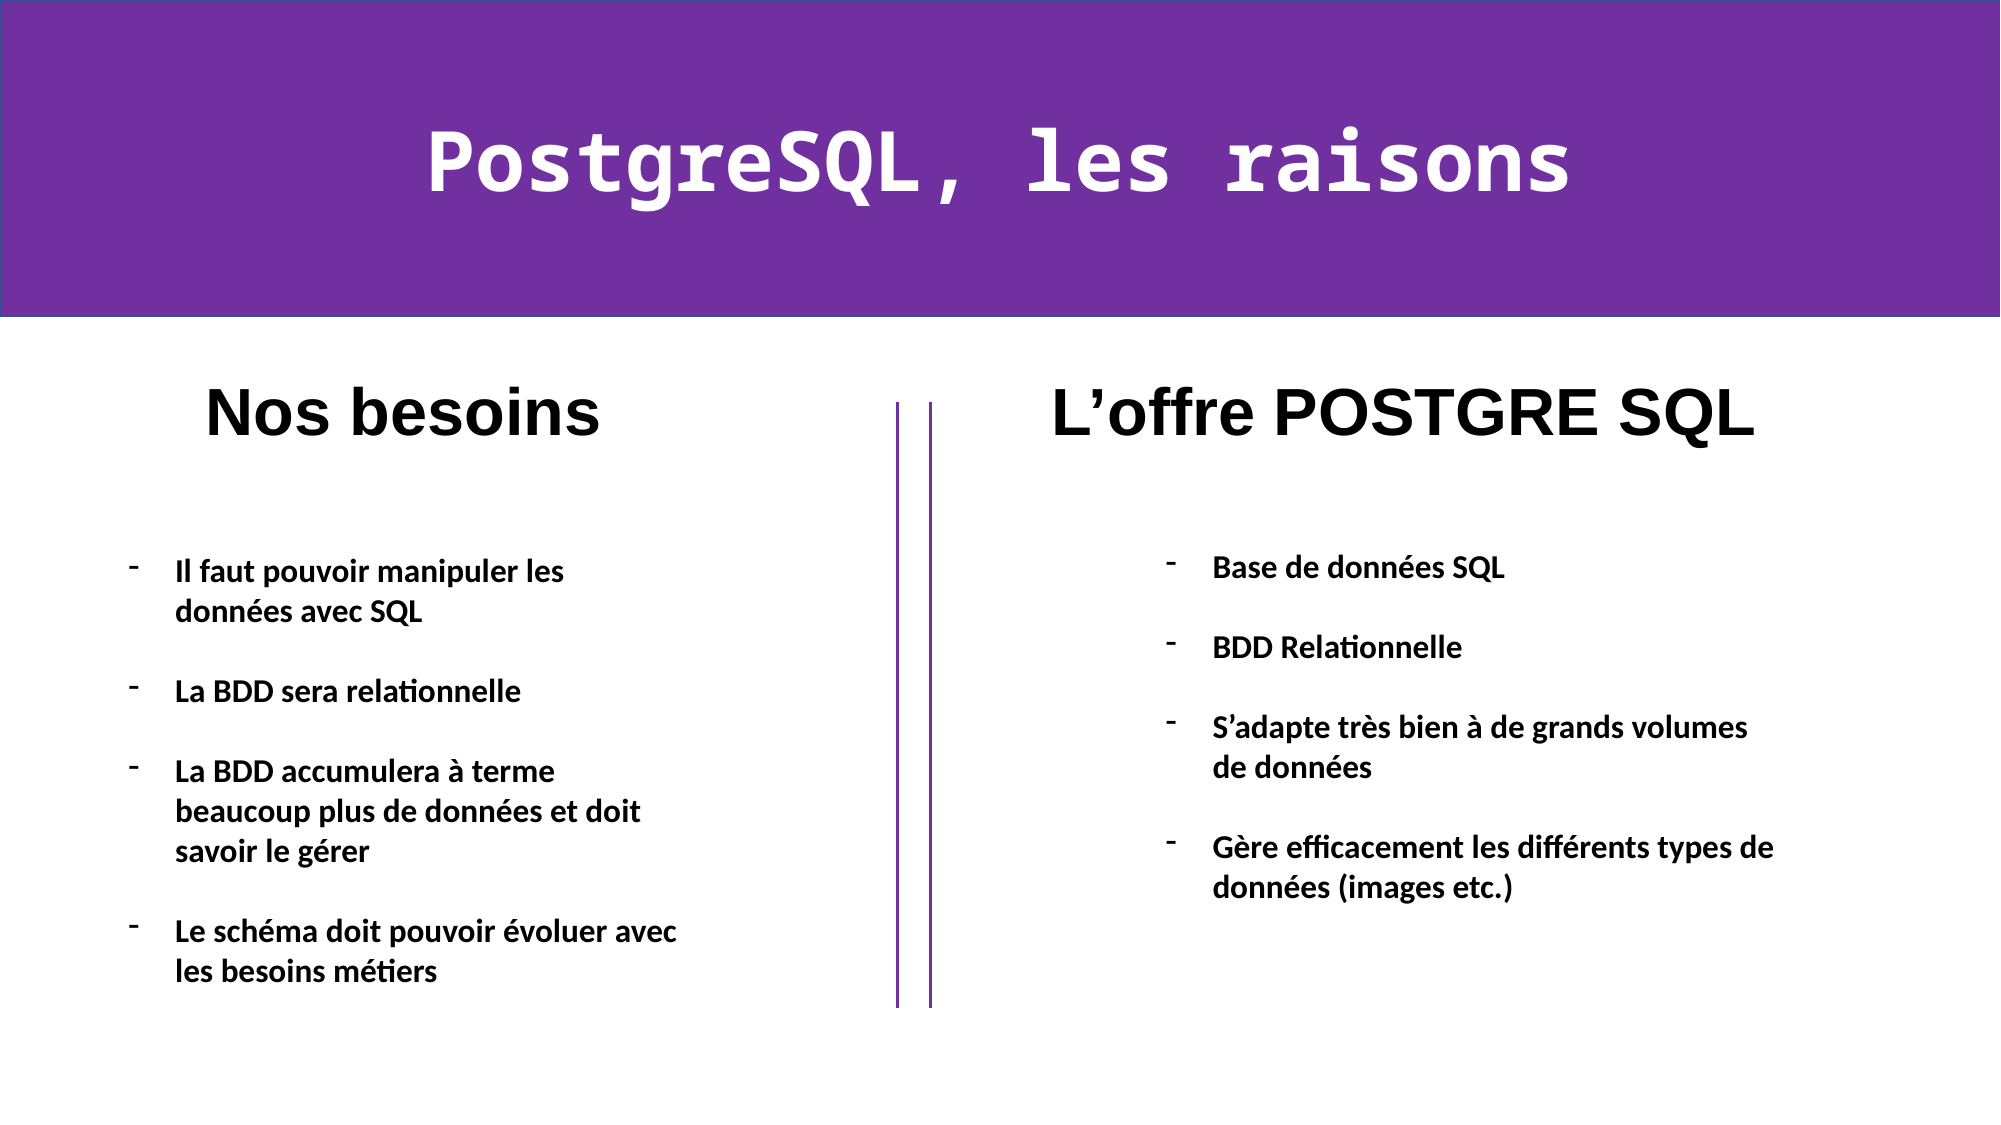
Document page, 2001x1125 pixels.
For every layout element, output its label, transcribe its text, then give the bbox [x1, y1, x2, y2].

text_box Il faut pouvoir manipuler les données avec SQL La BDD sera relationnelle La BDD accumulera à terme beaucoup plus de données et doit savoir le gérer Le schéma doit pouvoir évoluer avec les besoins métiers [113, 502, 693, 1042]
text_box Base de données SQL BDD Relationnelle S’adapte très bien à de grands volumes de données Gère efficacement les différents types de données (images etc.) [1150, 537, 1791, 957]
text_box L’offre POSTGRE SQL [999, 361, 1809, 456]
text_box Nos besoins [106, 361, 700, 456]
text_box PostgreSQL, les raisons [0, 0, 2000, 317]
